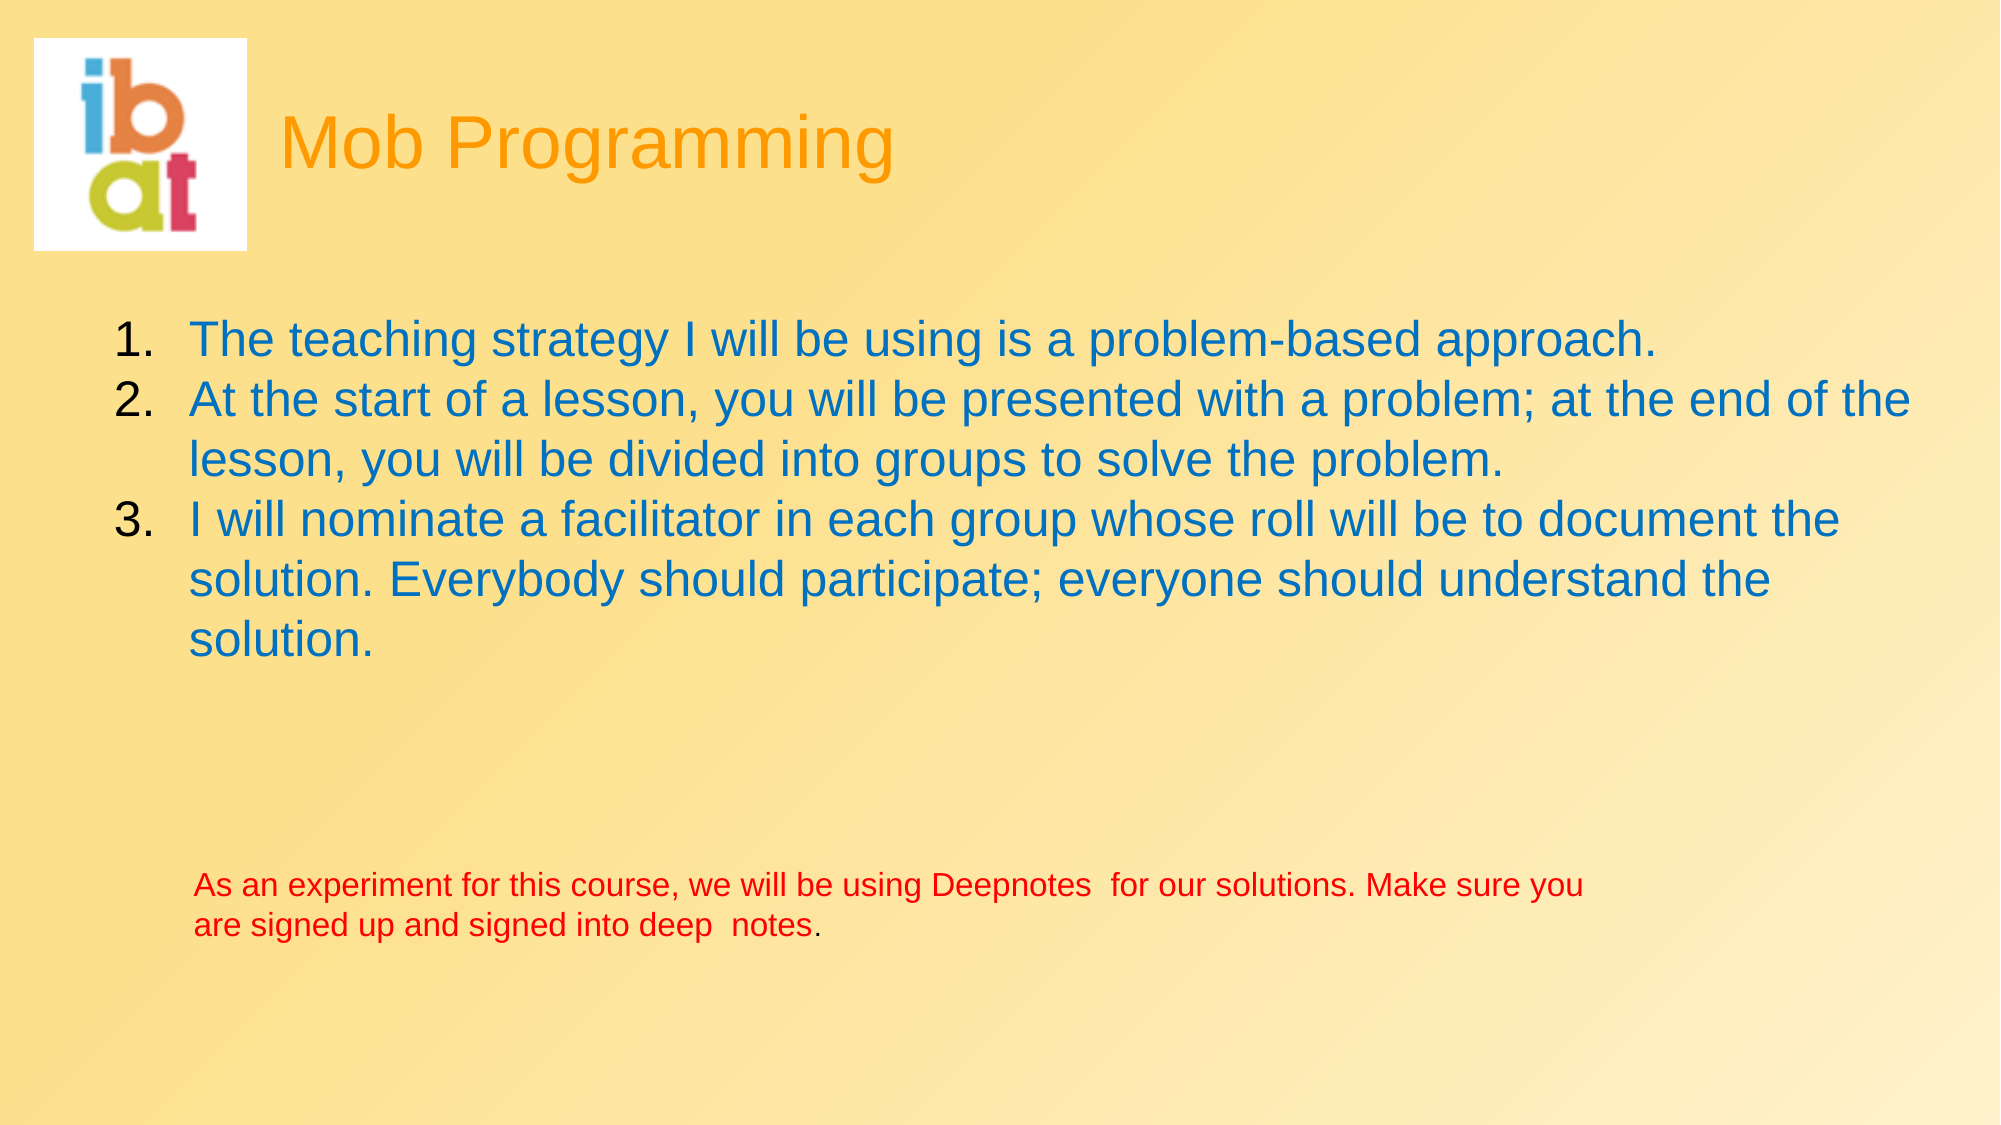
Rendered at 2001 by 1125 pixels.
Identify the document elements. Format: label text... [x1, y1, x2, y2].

text_box As an experiment for this course, we will be using Deepnotes for our solutions. Make sure you are signed up and signed into deep notes. [178, 855, 1613, 950]
title Mob Programming [279, 44, 1900, 233]
picture [34, 38, 247, 251]
text_box The teaching strategy I will be using is a problem-based approach. At the start of a lesson, you will be presented with a problem; at the end of the lesson, you will be divided into groups to solve the problem. I will nominate a facilitator in each group whose roll will be to document the solution. Everybody should participate; everyone should understand the solution. [99, 299, 1938, 734]
